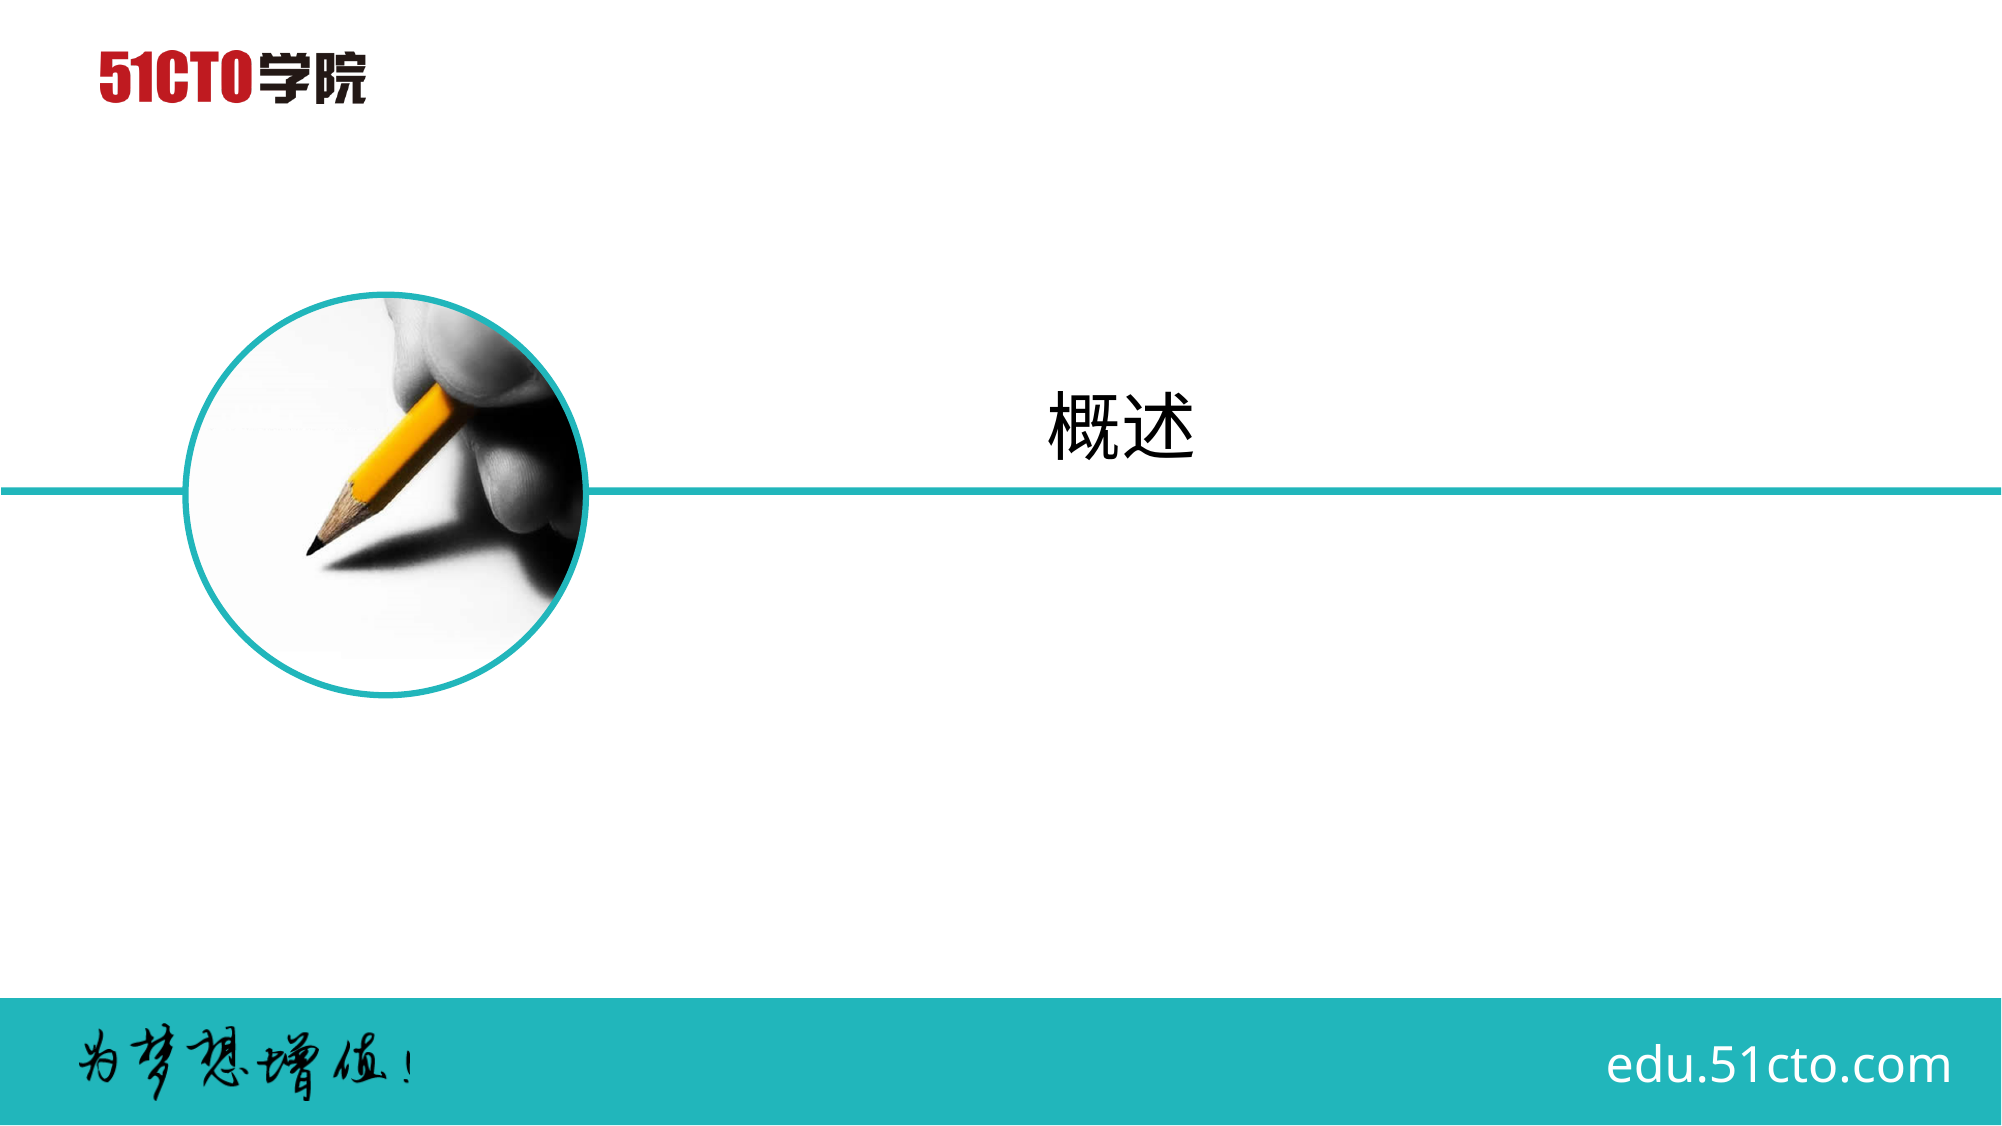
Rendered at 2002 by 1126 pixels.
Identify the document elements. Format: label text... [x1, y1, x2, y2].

text_box 概述 [1031, 372, 1424, 478]
picture [79, 1023, 410, 1101]
picture [100, 50, 366, 104]
picture [189, 298, 582, 692]
